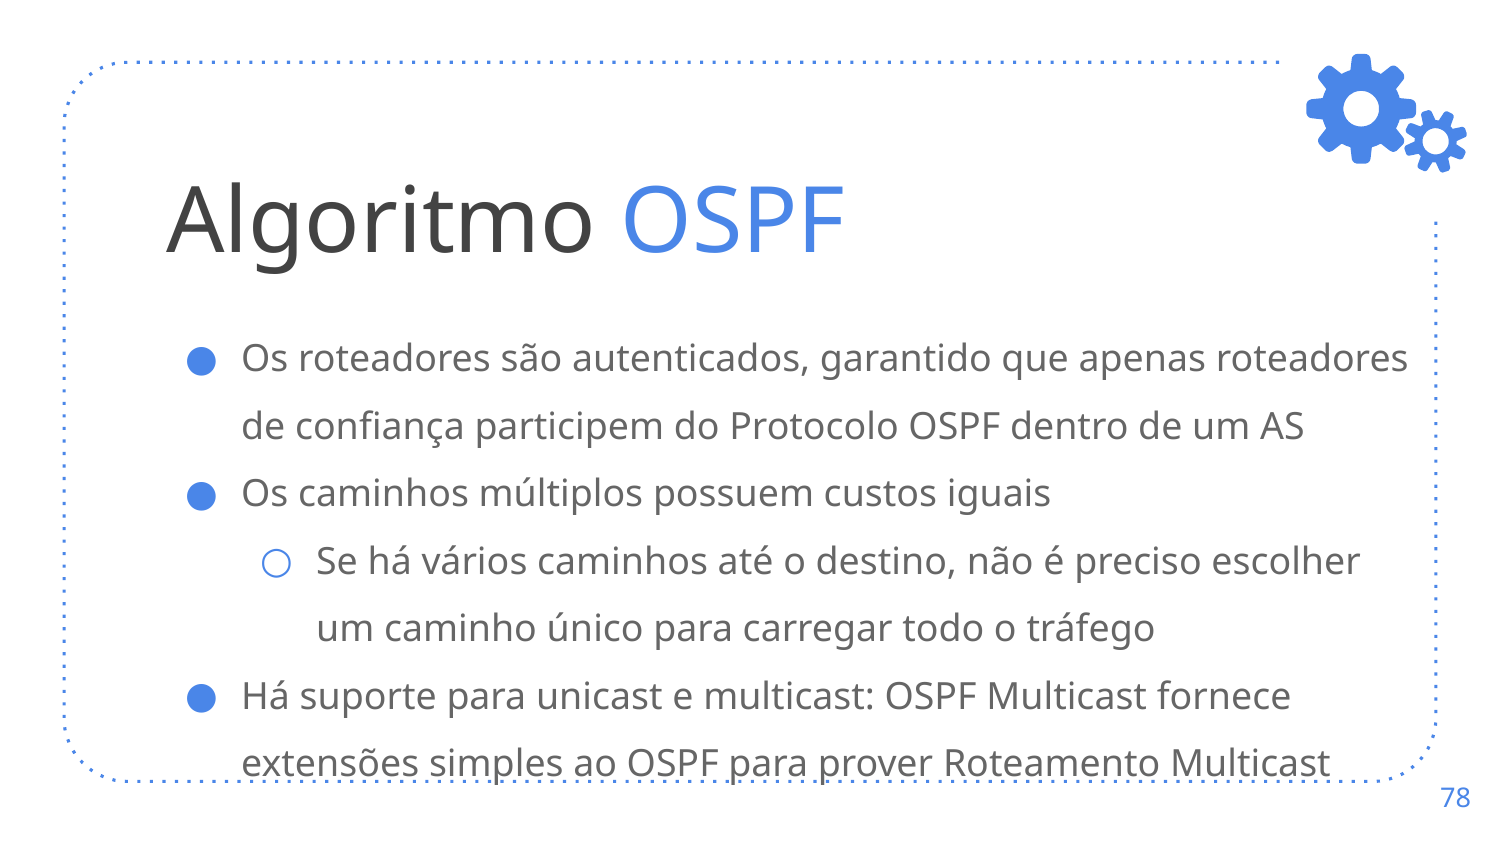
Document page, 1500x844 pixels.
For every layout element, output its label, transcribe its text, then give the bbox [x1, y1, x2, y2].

slide_number ‹#› [1411, 753, 1500, 844]
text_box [1306, 53, 1467, 173]
list Os roteadores são autenticados, garantido que apenas roteadores de confiança participem do Protocolo OSPF dentro de um AS Os caminhos múltiplos possuem custos iguais Se há vários caminhos até o destino, não é preciso escolher um caminho único para carregar todo o tráfego Há suporte para unicast e multicast: OSPF Multicast fornece extensões simples ao OSPF para prover Roteamento Multicast [151, 296, 1433, 685]
title Algoritmo OSPF [151, 146, 1278, 287]
